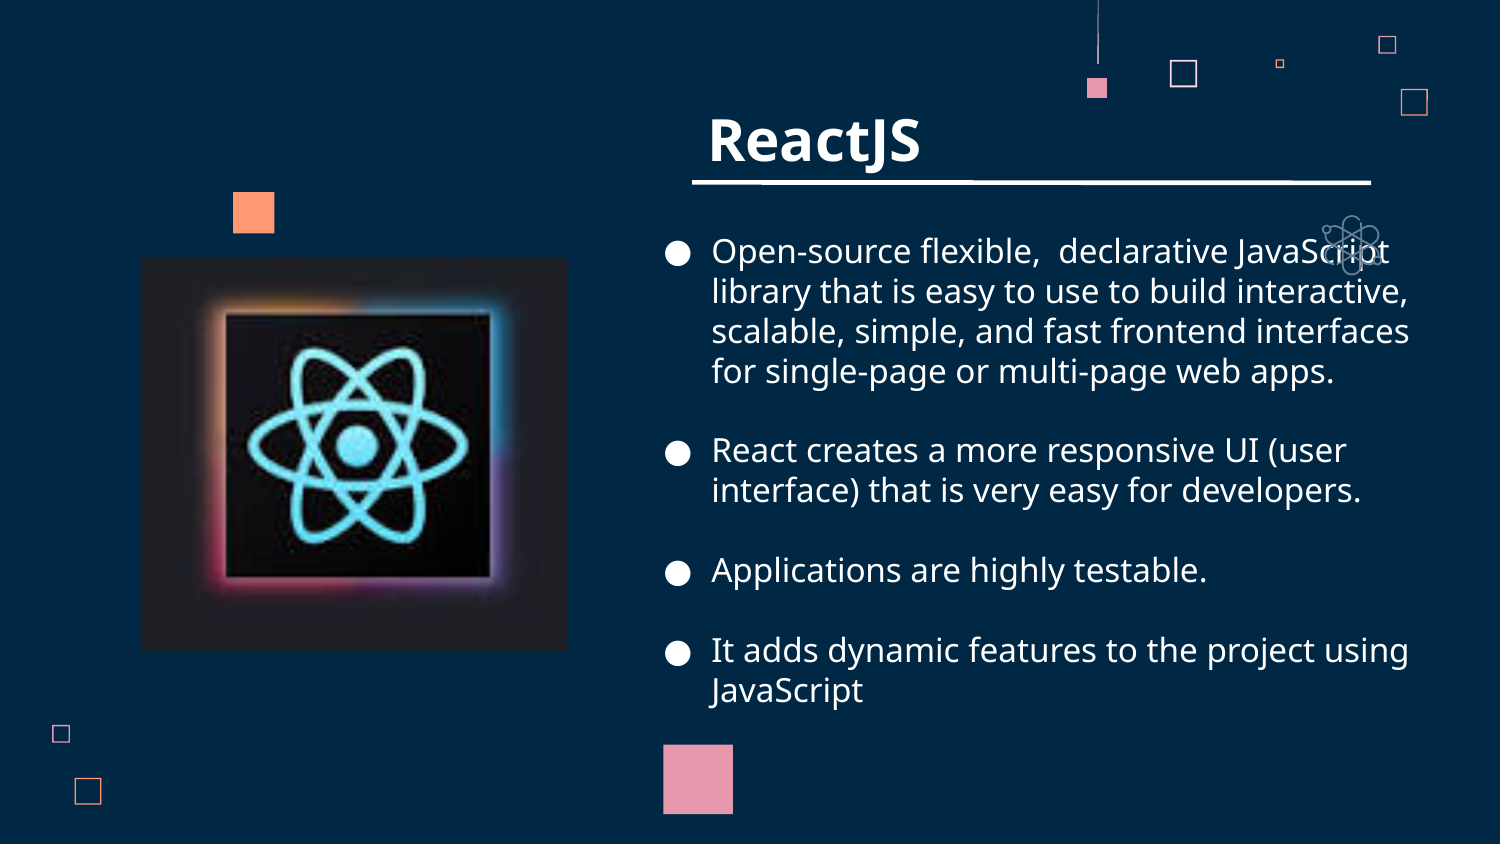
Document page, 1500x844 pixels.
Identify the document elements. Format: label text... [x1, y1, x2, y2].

text_box [1321, 215, 1383, 276]
text_box [663, 744, 733, 815]
text_box [233, 192, 275, 234]
subtitle Open-source flexible, declarative JavaScript library that is easy to use to build interactive, scalable, simple, and fast frontend interfaces for single-page or multi-page web apps. React creates a more responsive UI (user interface) that is very easy for developers. Applications are highly testable. It adds dynamic features to the project using JavaScript [621, 215, 1434, 789]
title ReactJS [692, 67, 1226, 180]
picture [140, 258, 568, 652]
